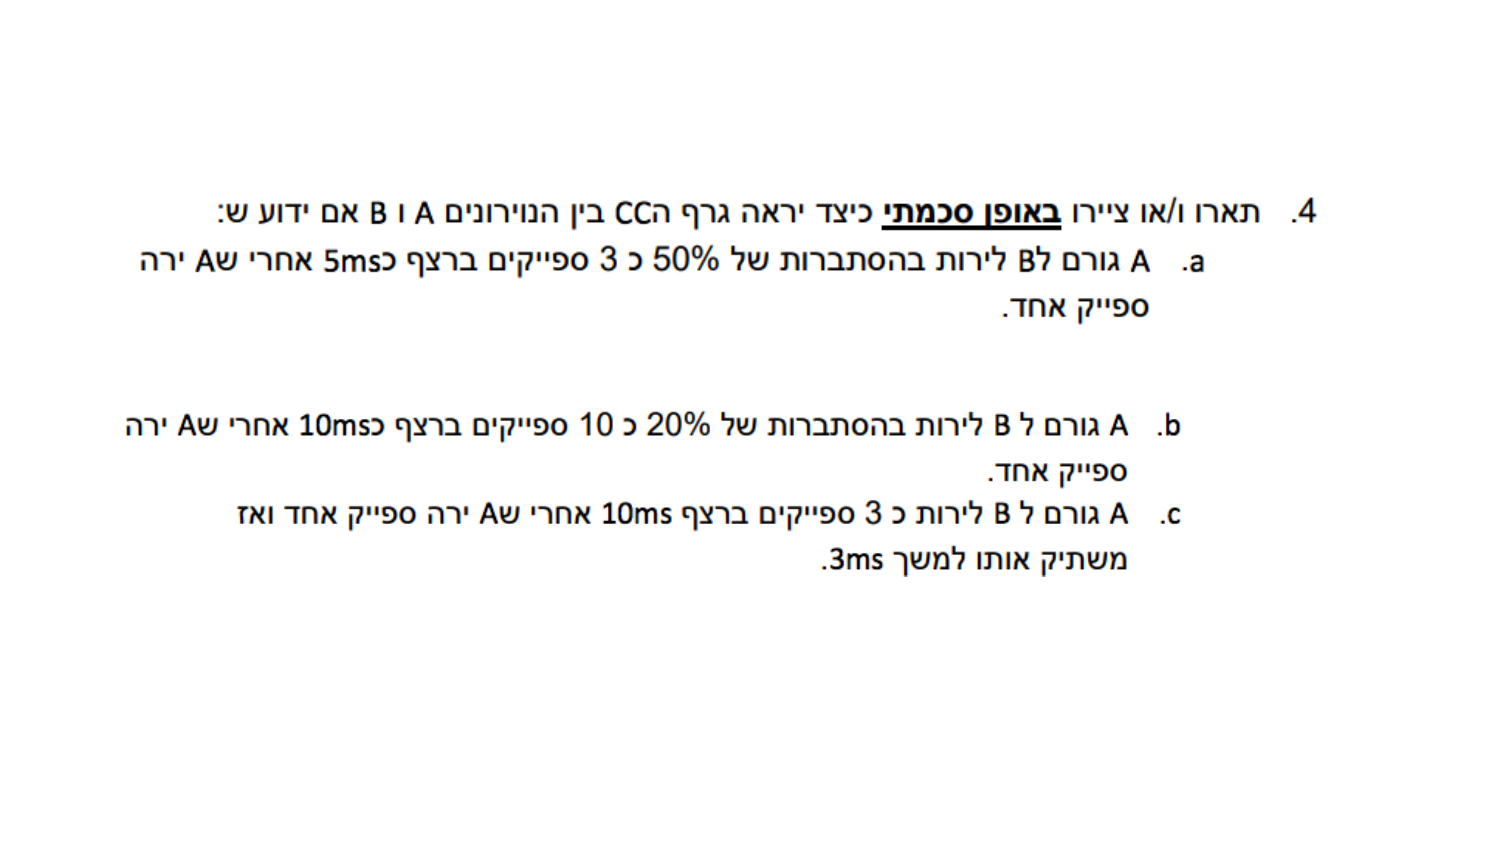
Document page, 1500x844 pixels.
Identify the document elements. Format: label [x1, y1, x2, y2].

picture [70, 170, 1353, 578]
